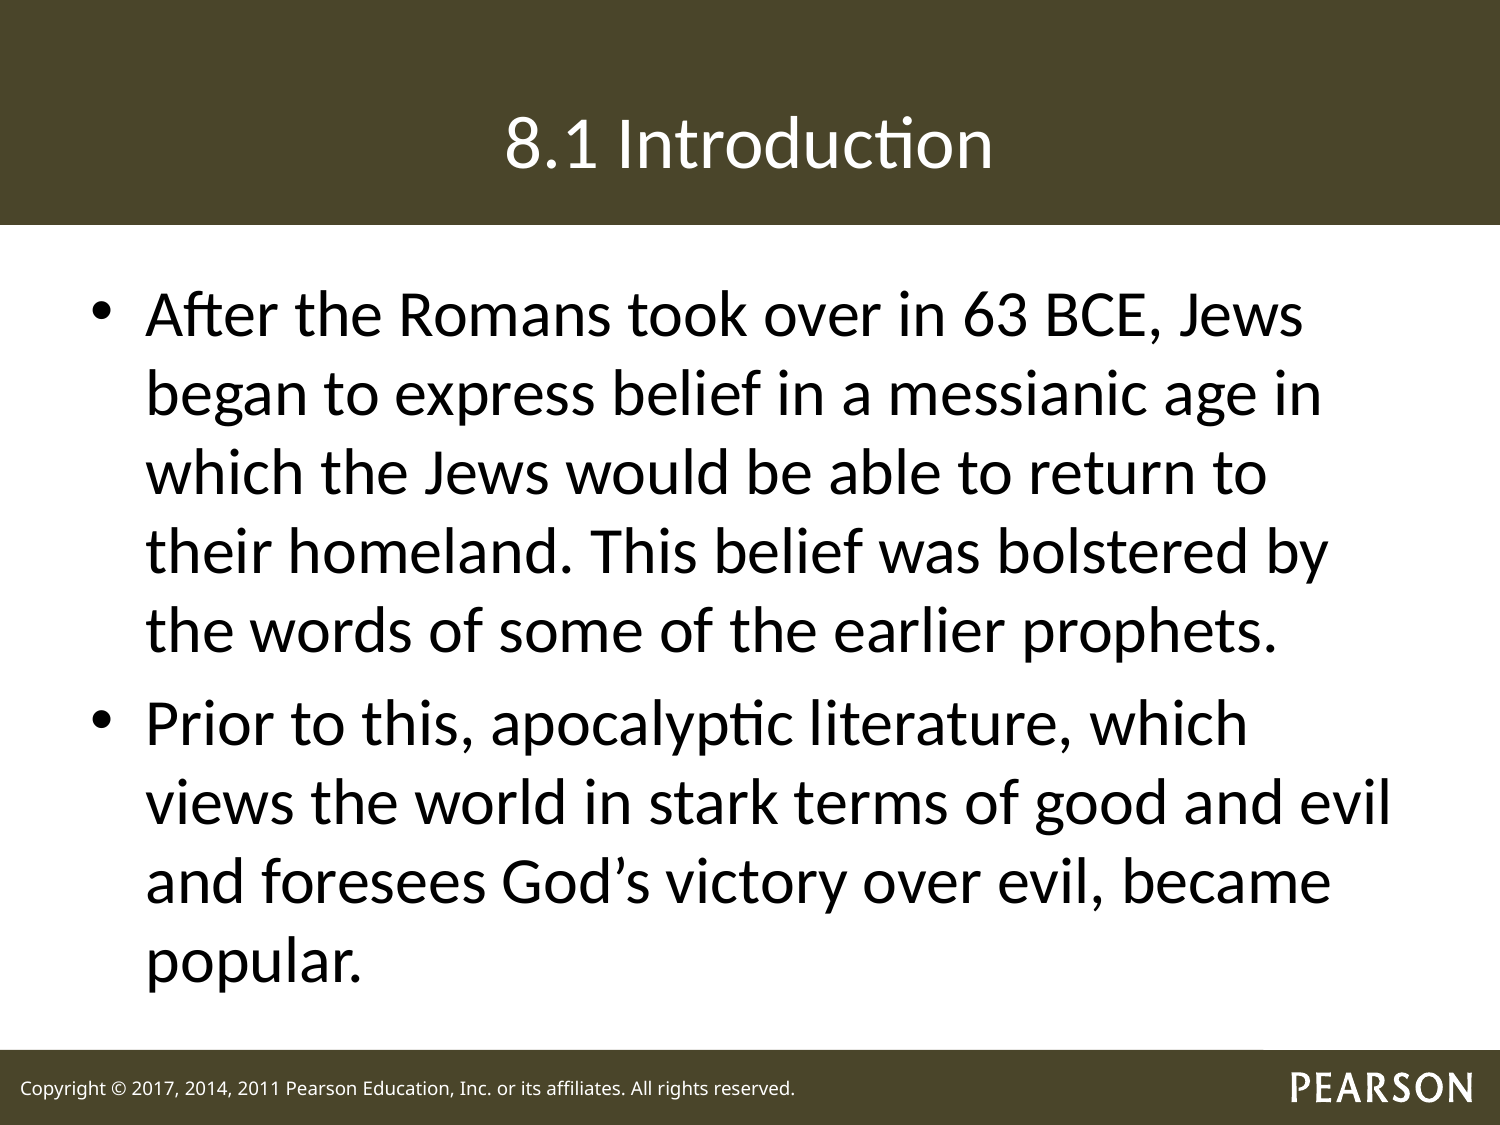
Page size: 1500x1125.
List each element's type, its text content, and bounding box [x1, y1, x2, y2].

list After the Romans took over in 63 BCE, Jews began to express belief in a messianic age in which the Jews would be able to return to their homeland. This belief was bolstered by the words of some of the earlier prophets. Prior to this, apocalyptic literature, which views the world in stark terms of good and evil and foresees God’s victory over evil, became popular. [75, 262, 1425, 1005]
title 8.1 Introduction [75, 45, 1425, 233]
